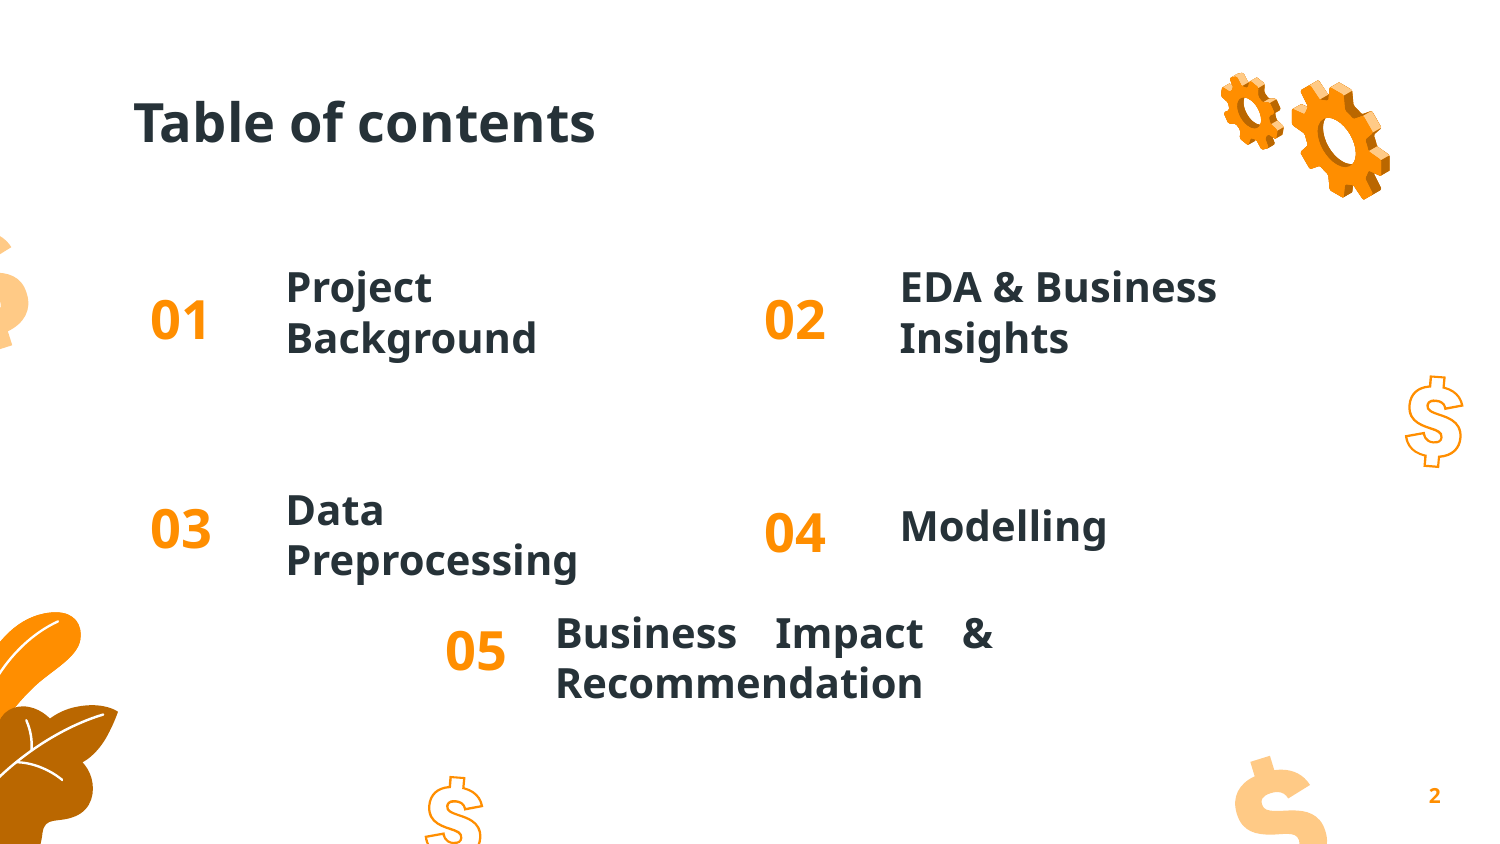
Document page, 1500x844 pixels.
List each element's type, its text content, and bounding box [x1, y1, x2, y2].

title EDA & Business Insights [884, 258, 1253, 377]
title Business Impact & Recommendation [539, 604, 1009, 723]
title 01 [118, 258, 246, 377]
title Modelling [884, 447, 1253, 566]
title 03 [118, 467, 246, 586]
title 02 [732, 258, 860, 377]
title Data Preprocessing [270, 428, 666, 600]
title Project Background [270, 258, 639, 377]
slide_number ‹#› [1389, 764, 1480, 830]
title 05 [412, 589, 540, 708]
title Table of contents [118, 72, 1219, 167]
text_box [1220, 72, 1391, 200]
title 04 [732, 472, 860, 590]
